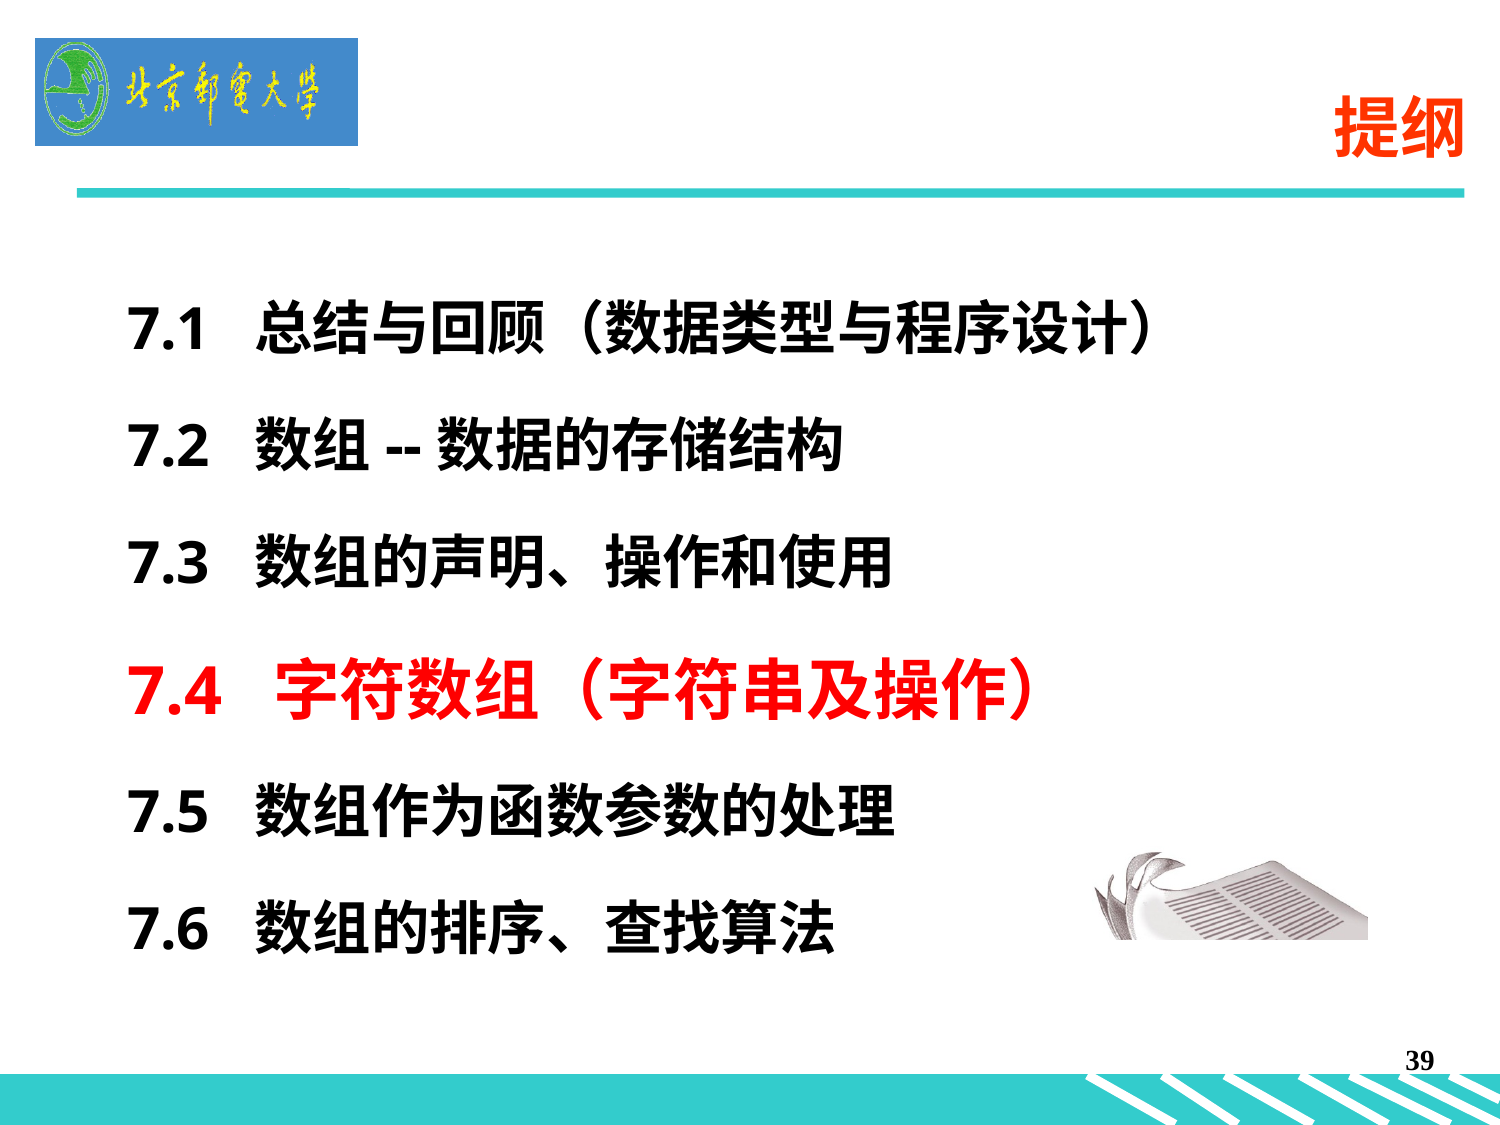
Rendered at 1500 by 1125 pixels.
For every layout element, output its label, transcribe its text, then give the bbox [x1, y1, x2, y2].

slide_number 39 [1137, 1037, 1450, 1113]
title 提纲 [207, 66, 1483, 185]
list 7.1 总结与回顾（数据类型与程序设计） 7.2 数组--数据的存储结构 7.3 数组的声明、操作和使用 7.4 字符数组（字符串及操作） 7.5 数组作为函数参数的处理 7.6 数组的排序、查找算法 [112, 248, 1388, 940]
picture [34, 37, 358, 146]
picture [1092, 845, 1368, 941]
